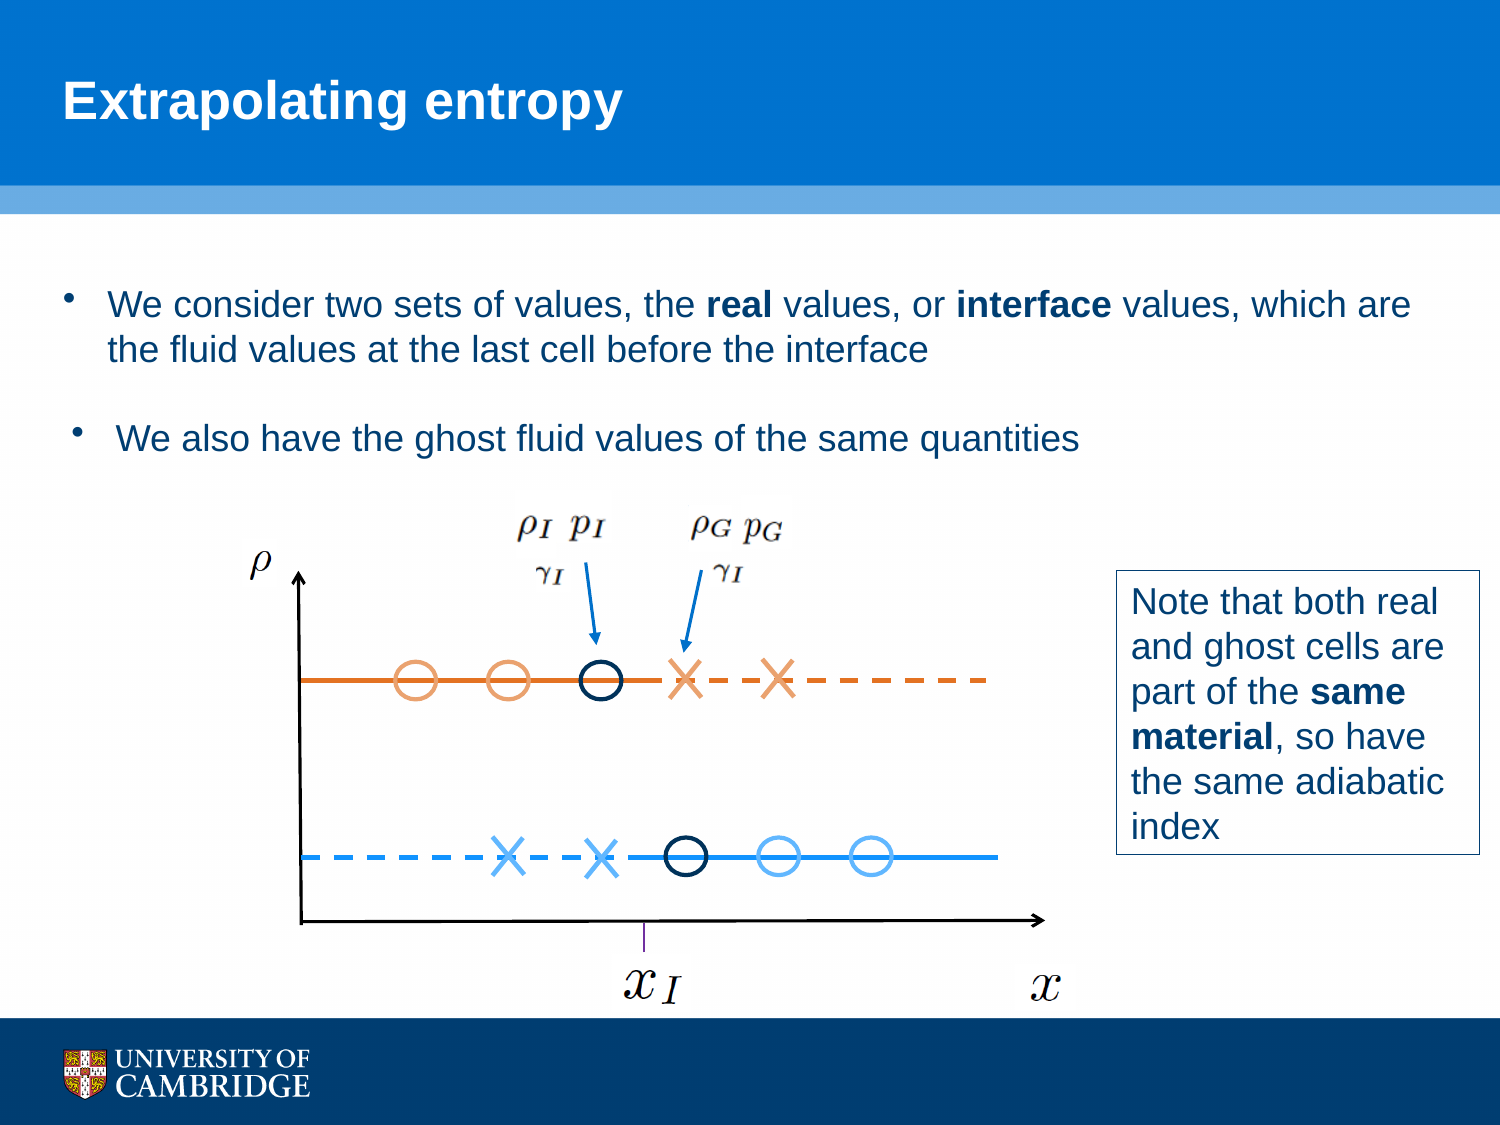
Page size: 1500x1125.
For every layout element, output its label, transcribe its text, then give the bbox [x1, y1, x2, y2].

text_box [761, 658, 795, 699]
text_box [580, 688, 622, 702]
text_box [663, 835, 709, 857]
text_box [486, 659, 531, 679]
text_box [759, 867, 799, 878]
text_box [394, 688, 437, 702]
text_box [756, 835, 802, 857]
text_box [487, 688, 530, 702]
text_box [585, 838, 618, 879]
text_box We also have the ghost fluid values of the same quantities [71, 855, 1446, 1082]
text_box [492, 836, 525, 876]
text_box [578, 659, 624, 679]
picture [0, 0, 1500, 1125]
text_box Note that both real and ghost cells are part of the same material, so have the same adiabatic index [1116, 570, 1480, 855]
text_box We also have the ghost fluid values of the same quantities [1437, 414, 1446, 570]
text_box [291, 570, 306, 860]
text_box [683, 569, 702, 653]
text_box [301, 913, 1046, 928]
list We consider two sets of values, the real values, or interface values, which are the fluid values at the last cell before the interface [63, 280, 1437, 948]
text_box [669, 659, 702, 699]
text_box [393, 659, 439, 679]
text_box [585, 562, 597, 646]
text_box [851, 867, 891, 878]
title Extrapolating entropy [63, 65, 1437, 135]
text_box [848, 835, 894, 857]
text_box [666, 867, 706, 878]
